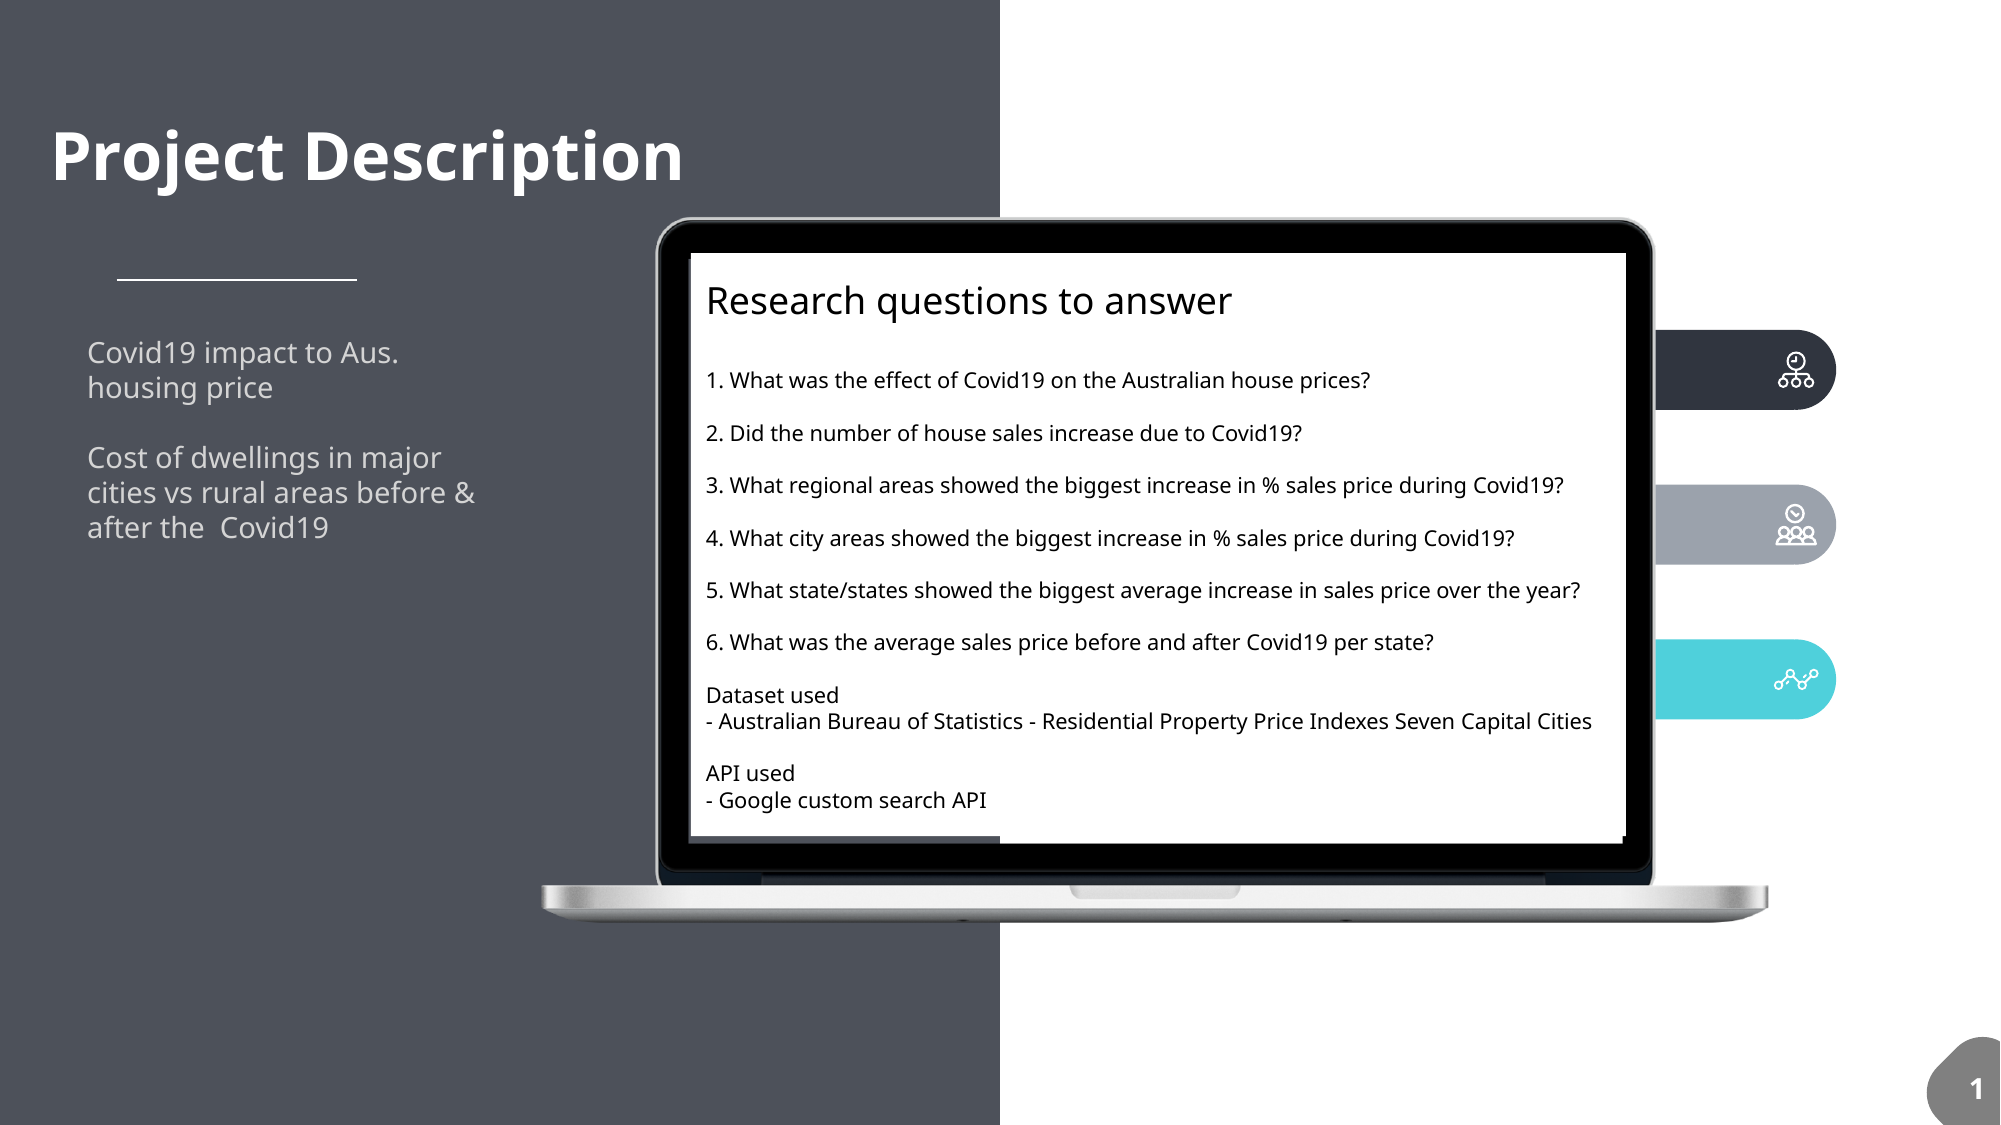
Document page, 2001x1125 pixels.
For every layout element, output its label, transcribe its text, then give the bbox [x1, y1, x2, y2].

text_box Covid19 impact to Aus. housing price Cost of dwellings in major cities vs rural areas before & after the Covid19 [87, 299, 418, 545]
text_box [0, 0, 1001, 1125]
text_box [1925, 1035, 2000, 1125]
text_box 1 [1953, 1063, 2000, 1113]
text_box Project Description [49, 113, 691, 274]
picture [418, 140, 1891, 1047]
